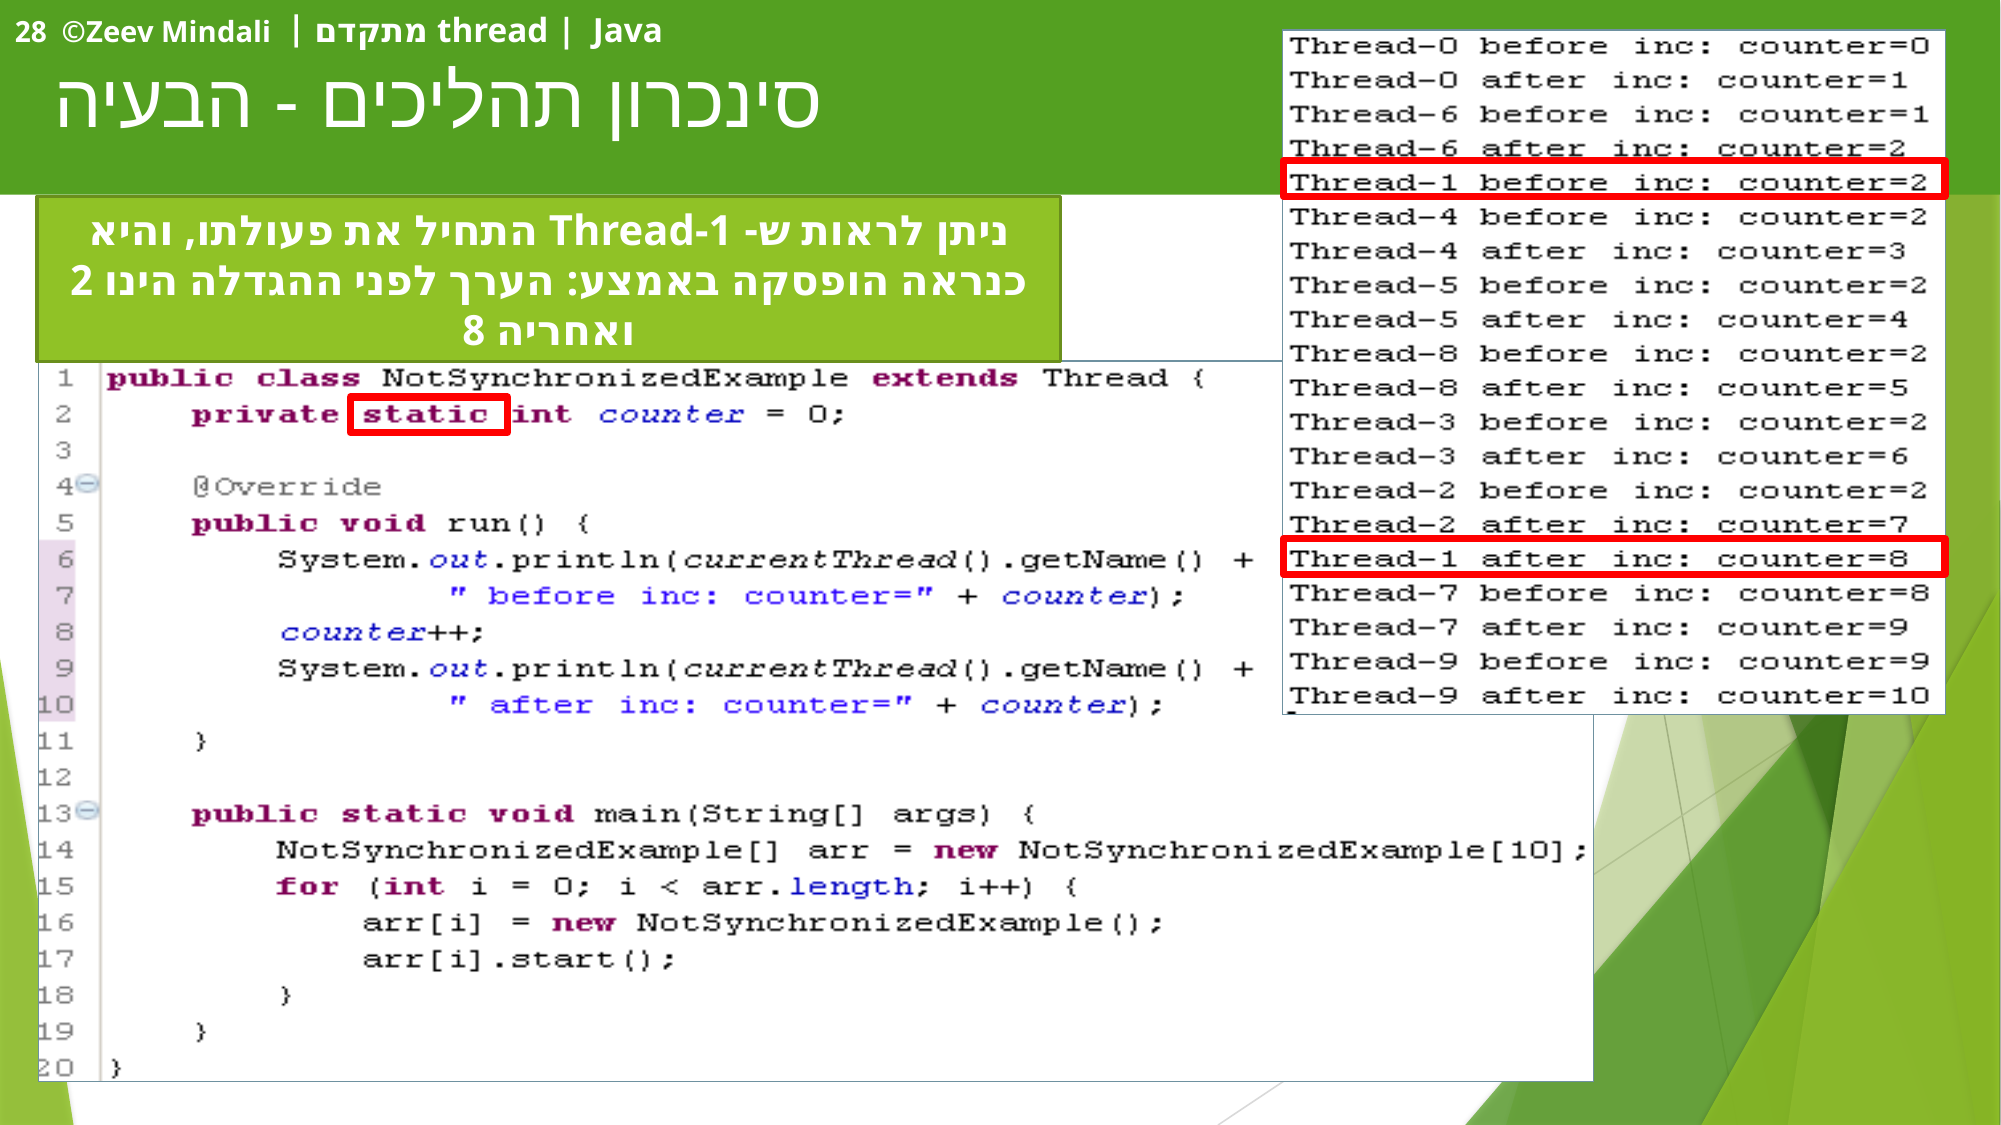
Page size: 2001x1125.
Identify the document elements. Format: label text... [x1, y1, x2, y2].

title סינכרון תהליכים - הבעיה [39, 45, 1253, 161]
text_box ניתן לראות ש- Thread-1 התחיל את פעולתו, והיא כנראה הופסקה באמצע: הערך לפני ההגדלה הינו 2 ואחריה 8 [35, 195, 1062, 363]
picture [38, 30, 1946, 1082]
